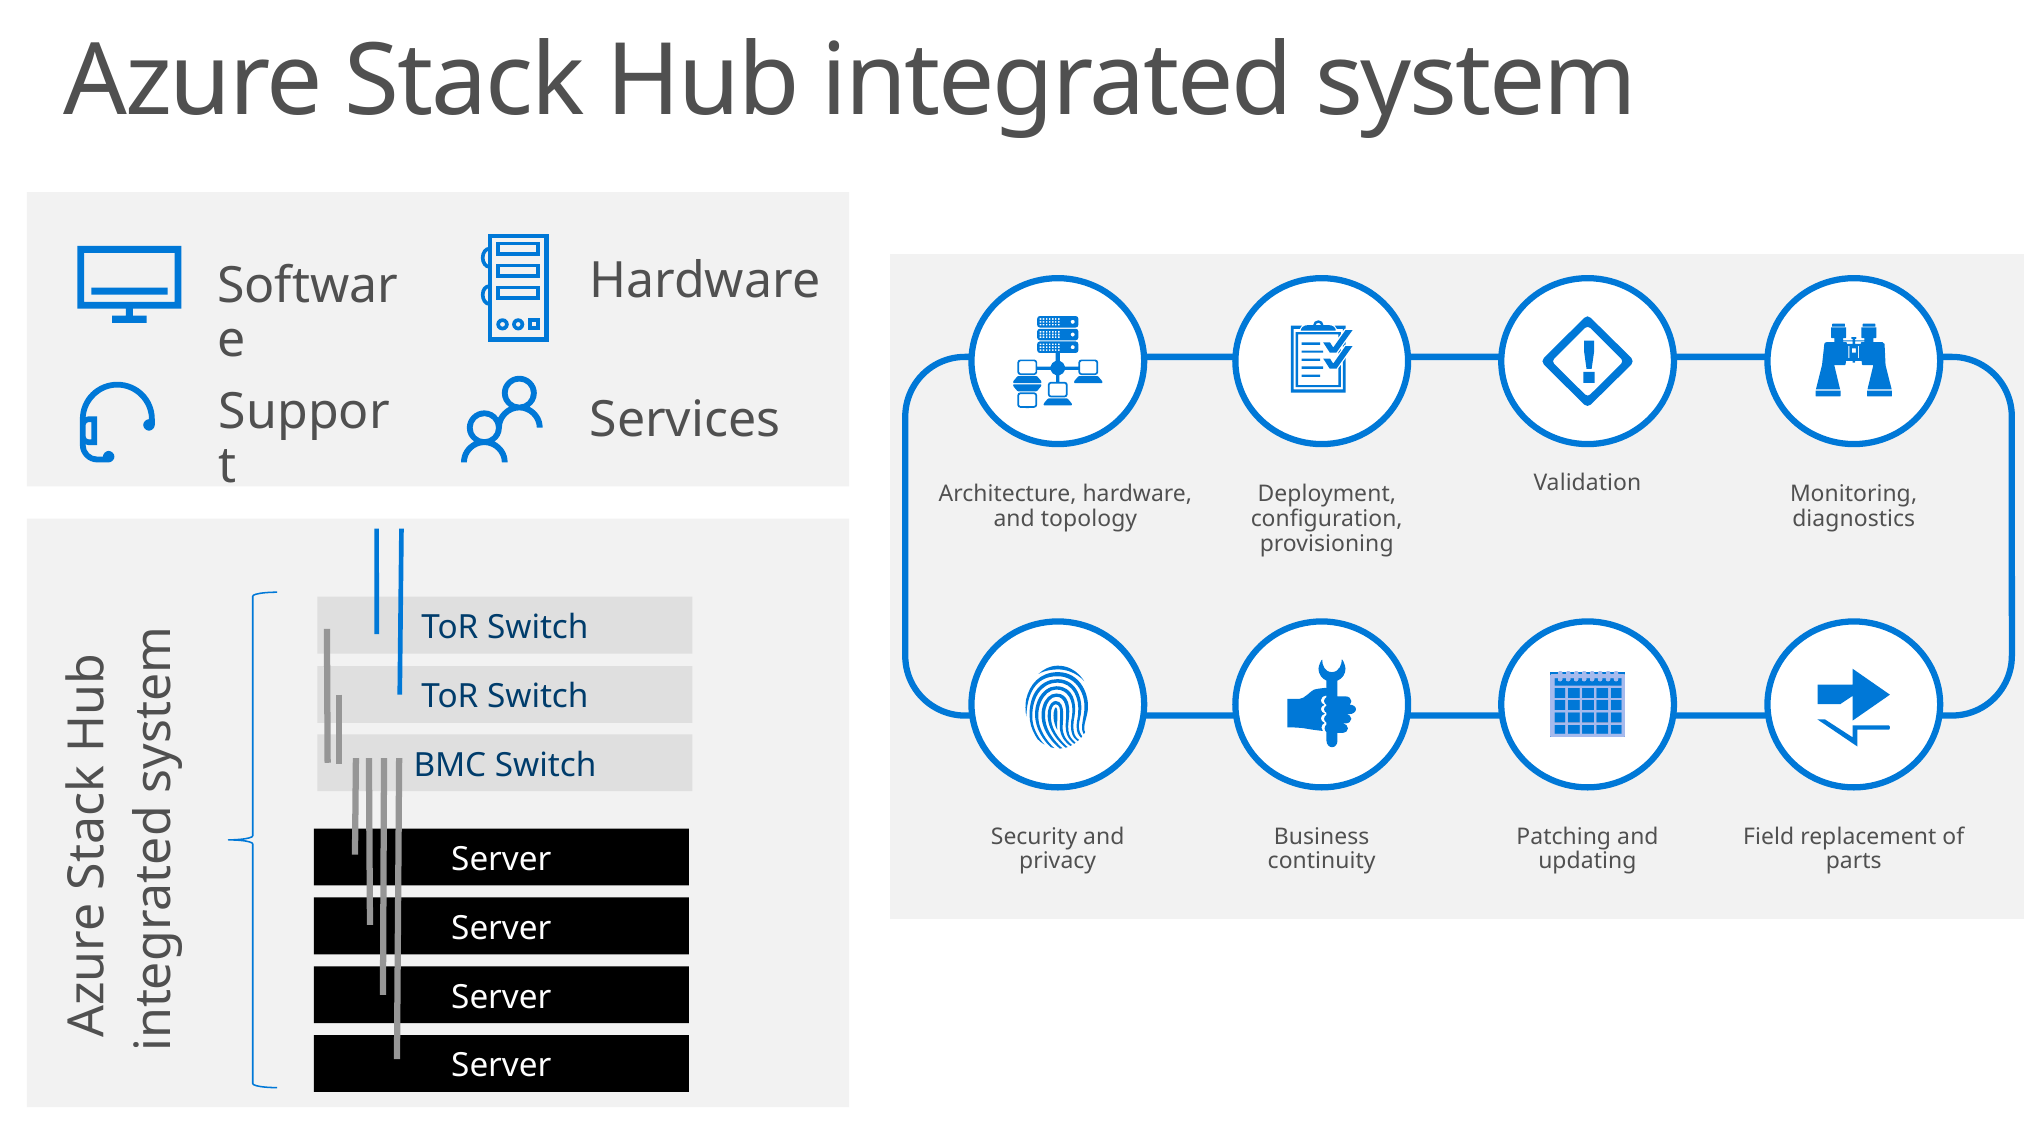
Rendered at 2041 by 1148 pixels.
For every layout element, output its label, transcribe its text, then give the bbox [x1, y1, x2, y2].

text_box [26, 518, 850, 1108]
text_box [889, 253, 2025, 920]
title Azure Stack Hub integrated system [39, 13, 1990, 183]
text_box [26, 191, 960, 487]
